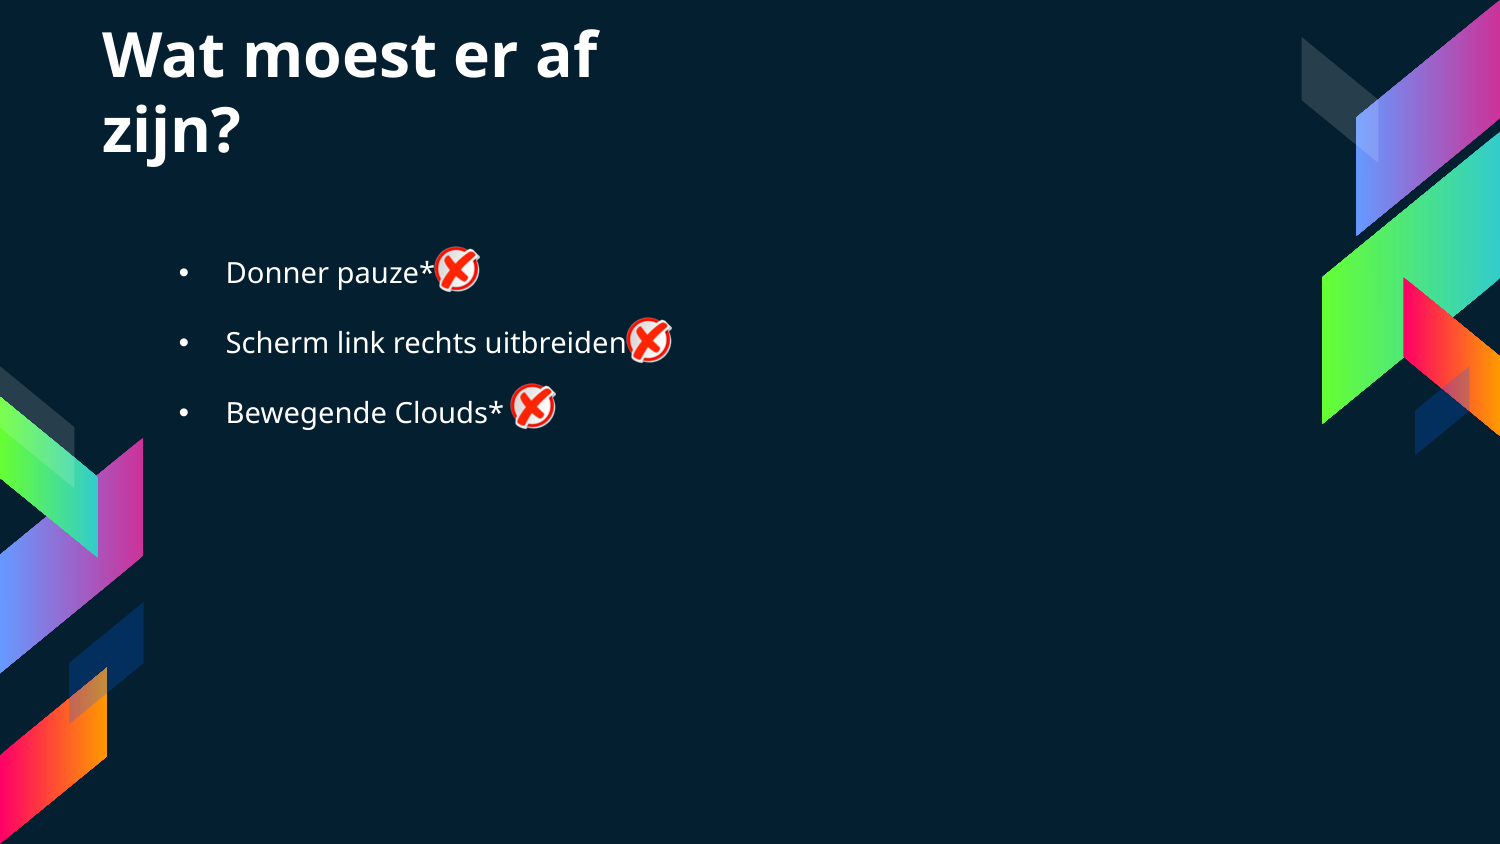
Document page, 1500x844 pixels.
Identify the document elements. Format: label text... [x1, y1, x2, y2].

title Wat moest er af zijn? [87, 65, 719, 256]
text_box Donner pauze* Scherm link rechts uitbreiden* Bewegende Clouds* [163, 247, 658, 472]
picture [624, 315, 673, 366]
picture [508, 381, 558, 431]
picture [432, 244, 481, 295]
